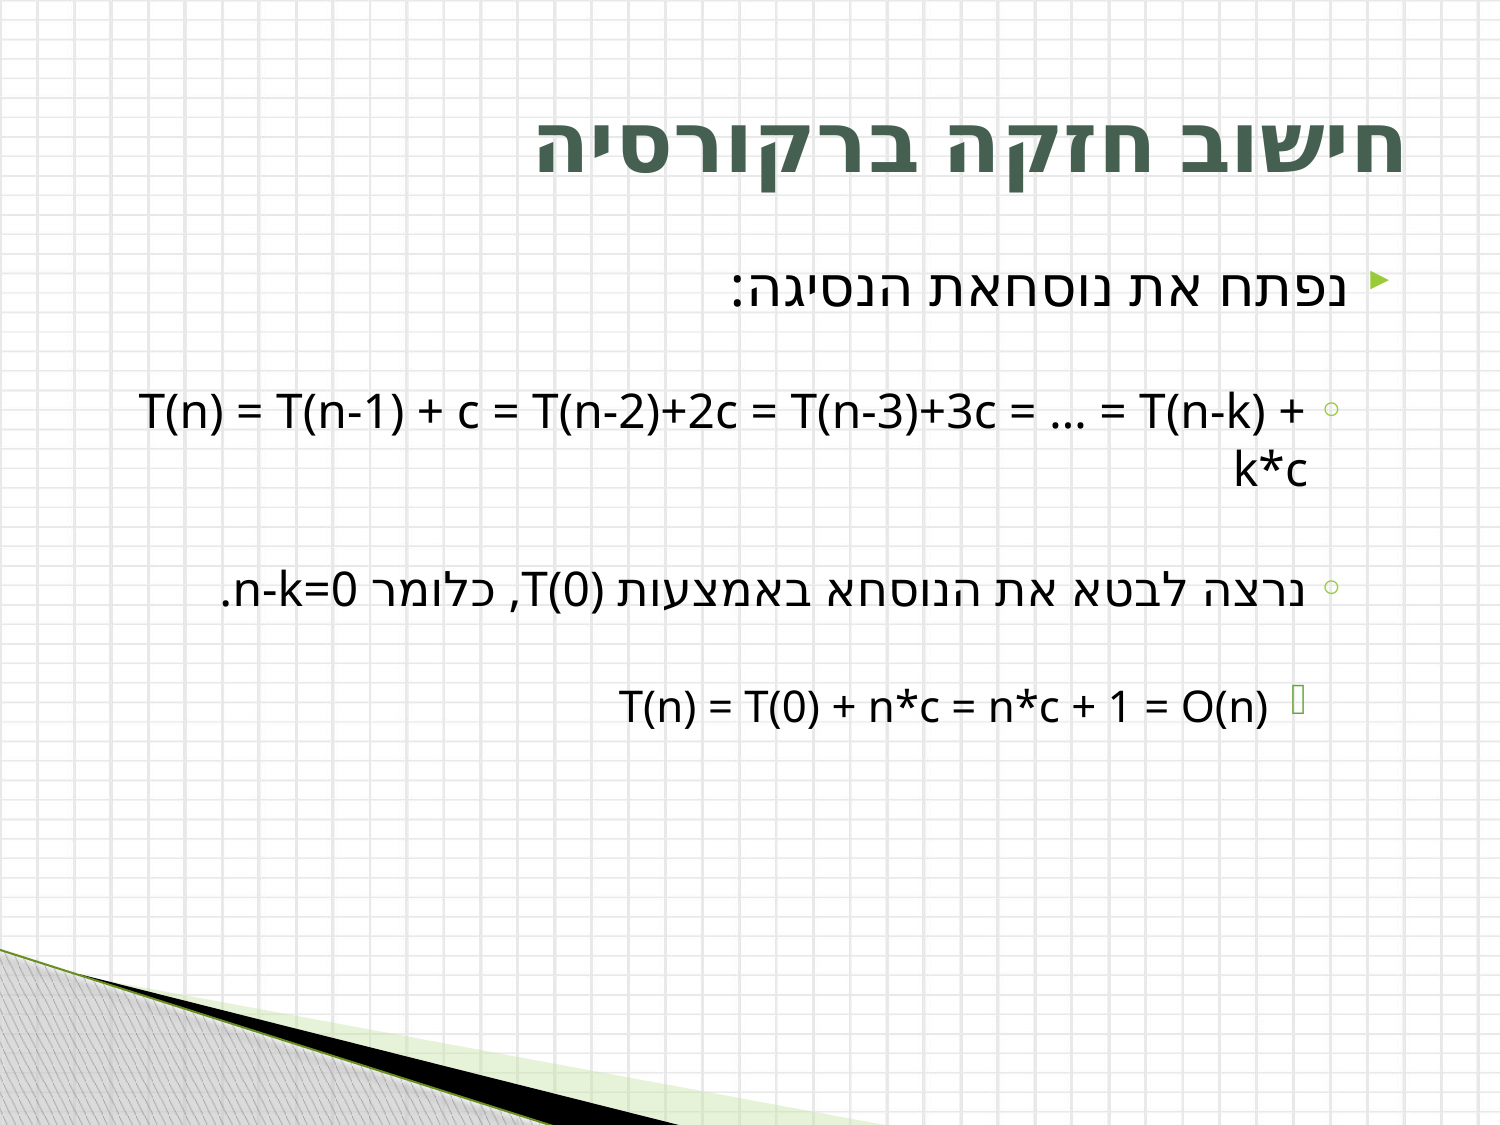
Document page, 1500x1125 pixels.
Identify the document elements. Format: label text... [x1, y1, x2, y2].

title חישוב חזקה ברקורסיה [75, 45, 1425, 233]
list נפתח את נוסחאת הנסיגה: T(n) = T(n-1) + c = T(n-2)+2c = T(n-3)+3c = … = T(n-k) + k*c נרצה לבטא את הנוסחא באמצעות T(0), כלומר n-k=0. T(n) = T(0) + n*c = n*c + 1 = O(n) [75, 243, 1425, 1035]
